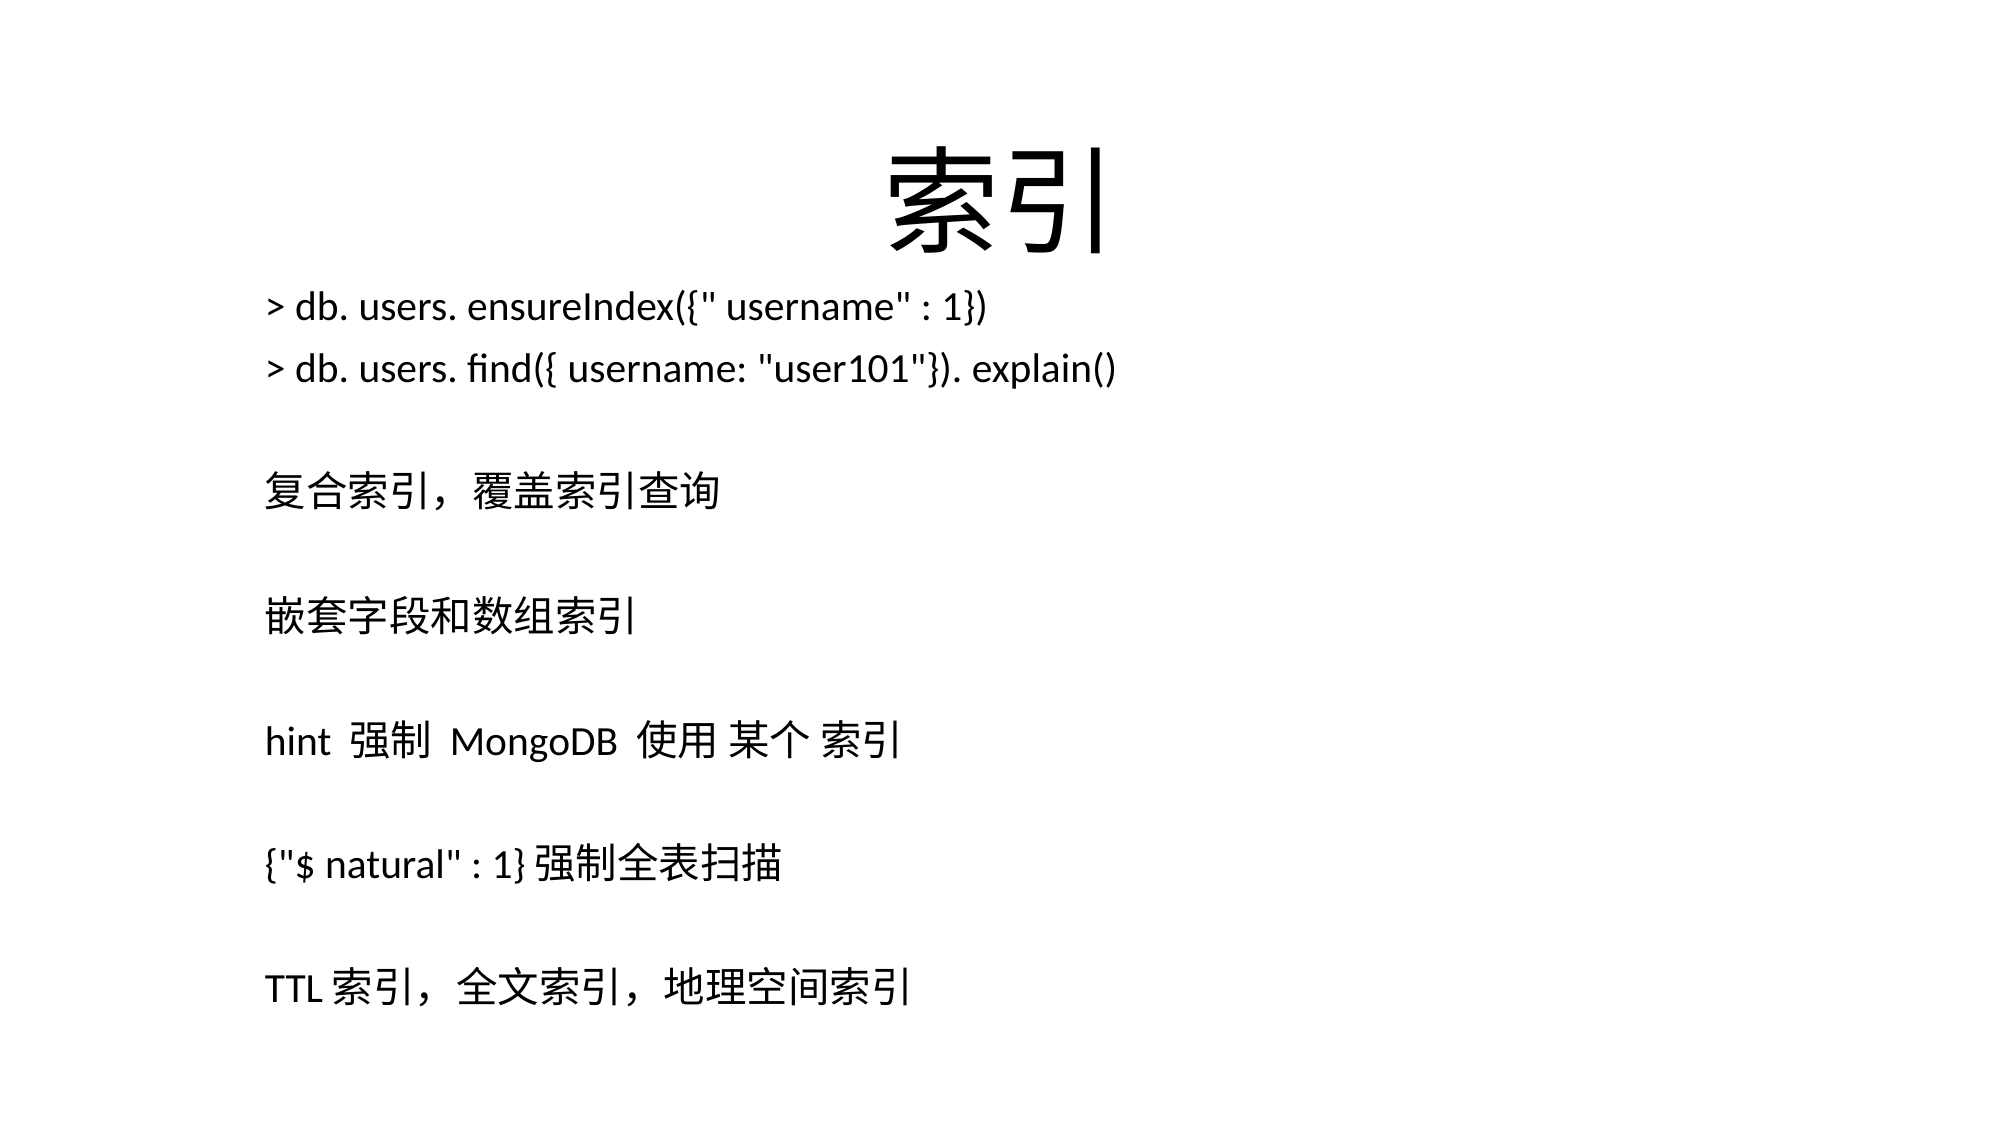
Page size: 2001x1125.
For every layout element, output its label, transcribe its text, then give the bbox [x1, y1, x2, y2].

subtitle > db. users. ensureIndex({" username" : 1}) > db. users. find({ username: "user101"}). explain() 复合索引，覆盖索引查询 嵌套字段和数组索引 hint 强制 MongoDB 使用 某个 索引 {"$ natural" : 1}强制全表扫描 TTL索引，全文索引，地理空间索引 [249, 277, 1750, 1023]
title 索引 [249, 137, 1750, 277]
